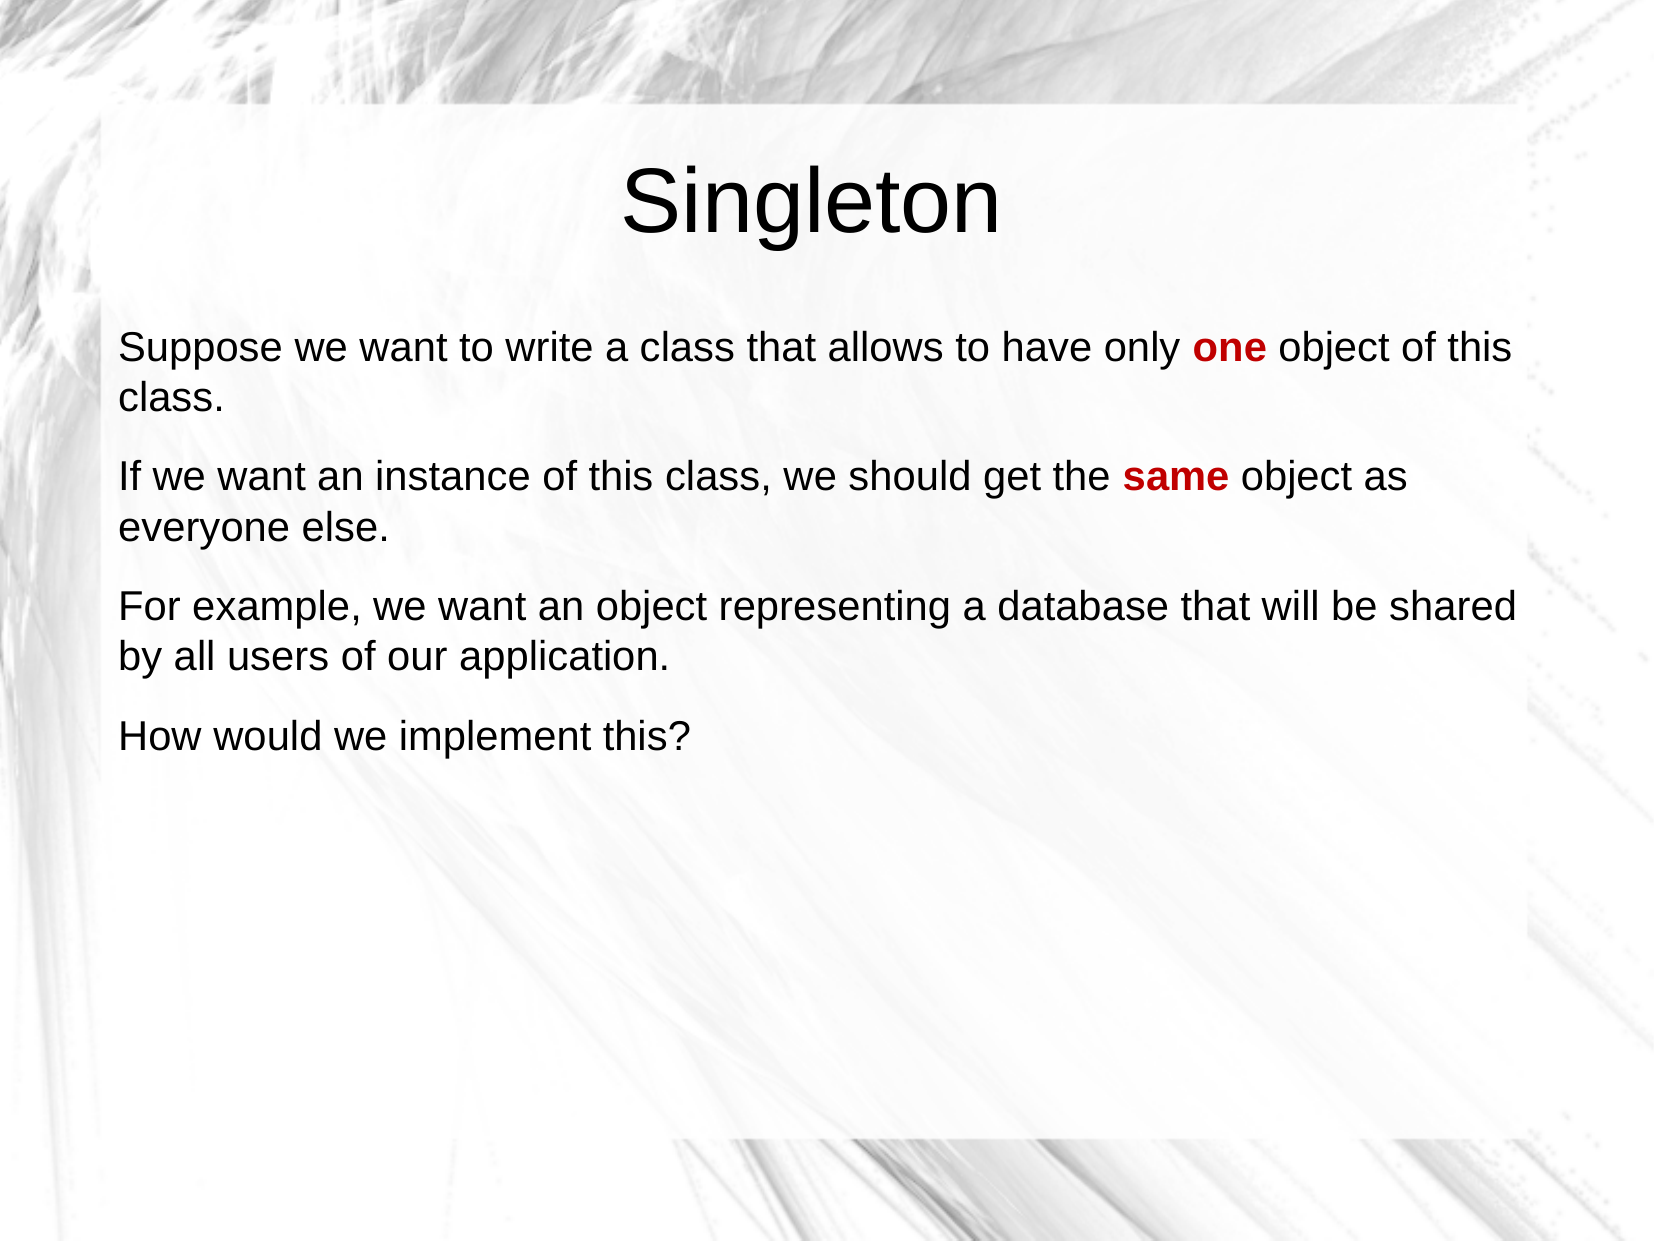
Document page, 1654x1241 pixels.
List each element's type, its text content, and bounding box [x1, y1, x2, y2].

title Singleton [118, 112, 1506, 281]
picture [0, 0, 1654, 1241]
list Suppose we want to write a class that allows to have only one object of this class. If we want an instance of this class, we should get the same object as everyone else. For example, we want an object representing a database that will be shared by all users of our application. How would we implement this? [118, 319, 1571, 1102]
